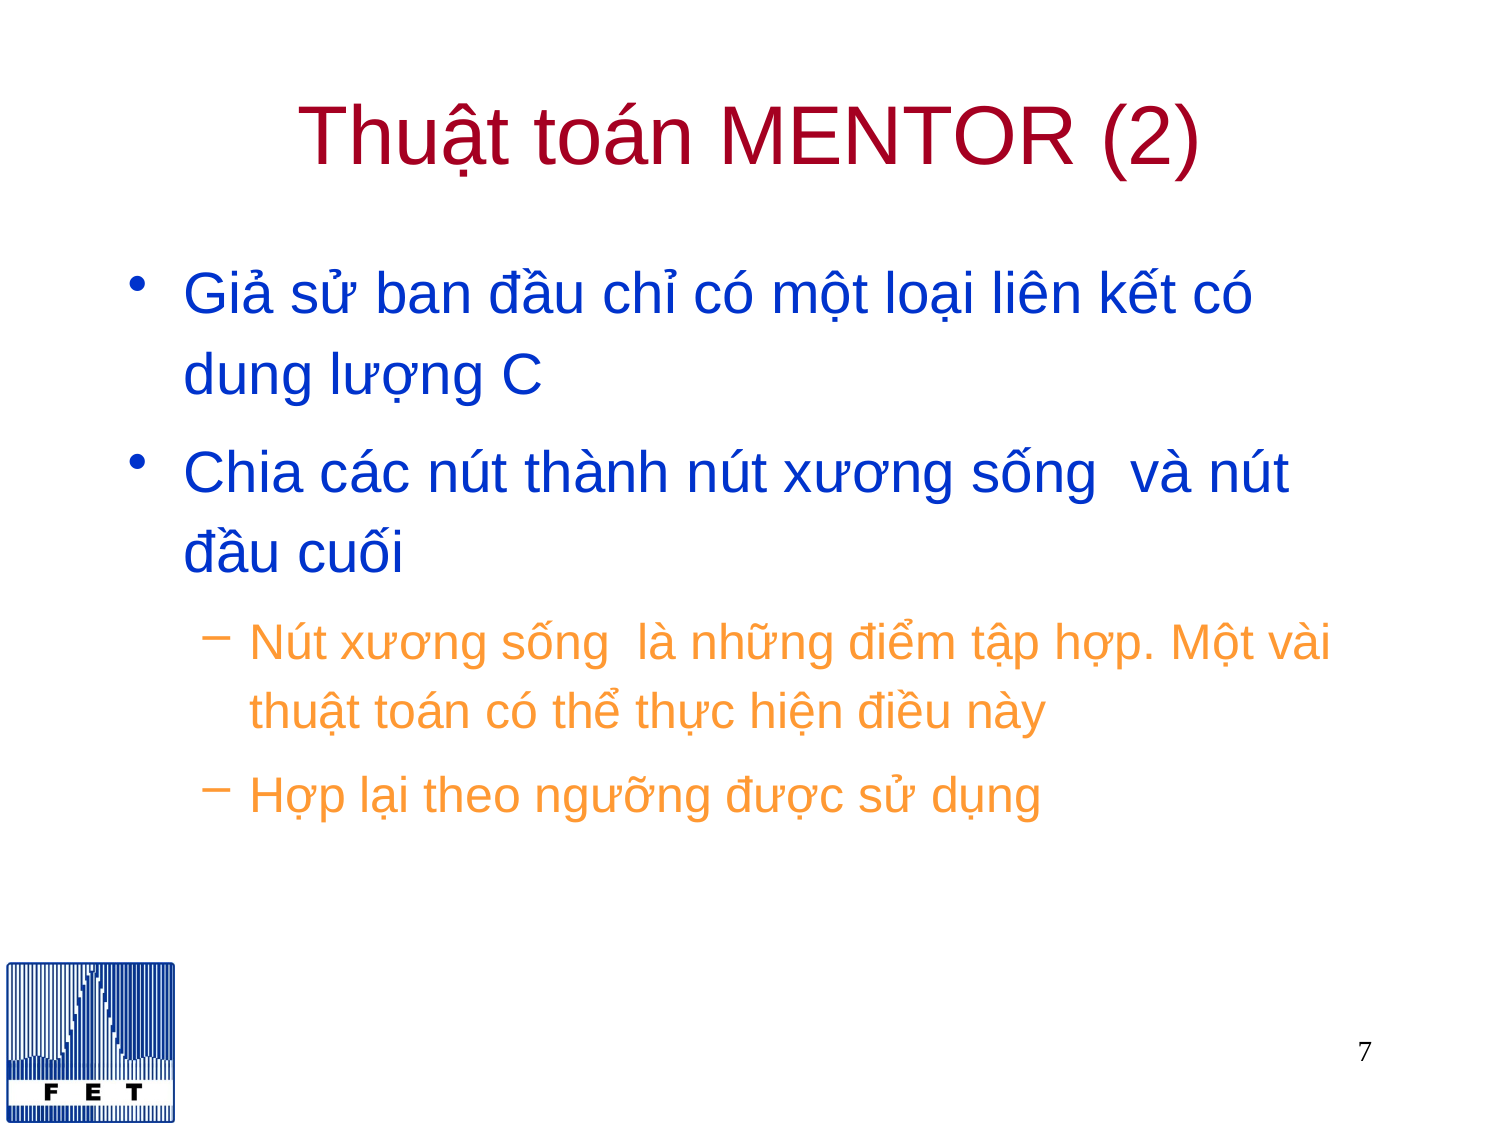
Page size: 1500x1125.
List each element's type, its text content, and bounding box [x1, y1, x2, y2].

picture [6, 962, 175, 1123]
title Thuật toán MENTOR (2) [112, 37, 1388, 226]
slide_number 7 [1074, 1024, 1388, 1101]
list Giả sử ban đầu chỉ có một loại liên kết có dung lượng C Chia các nút thành nút xương sống và nút đầu cuối Nút xương sống là những điểm tập hợp. Một vài thuật toán có thể thực hiện điều này Hợp lại theo ngưỡng được sử dụng [112, 237, 1388, 951]
